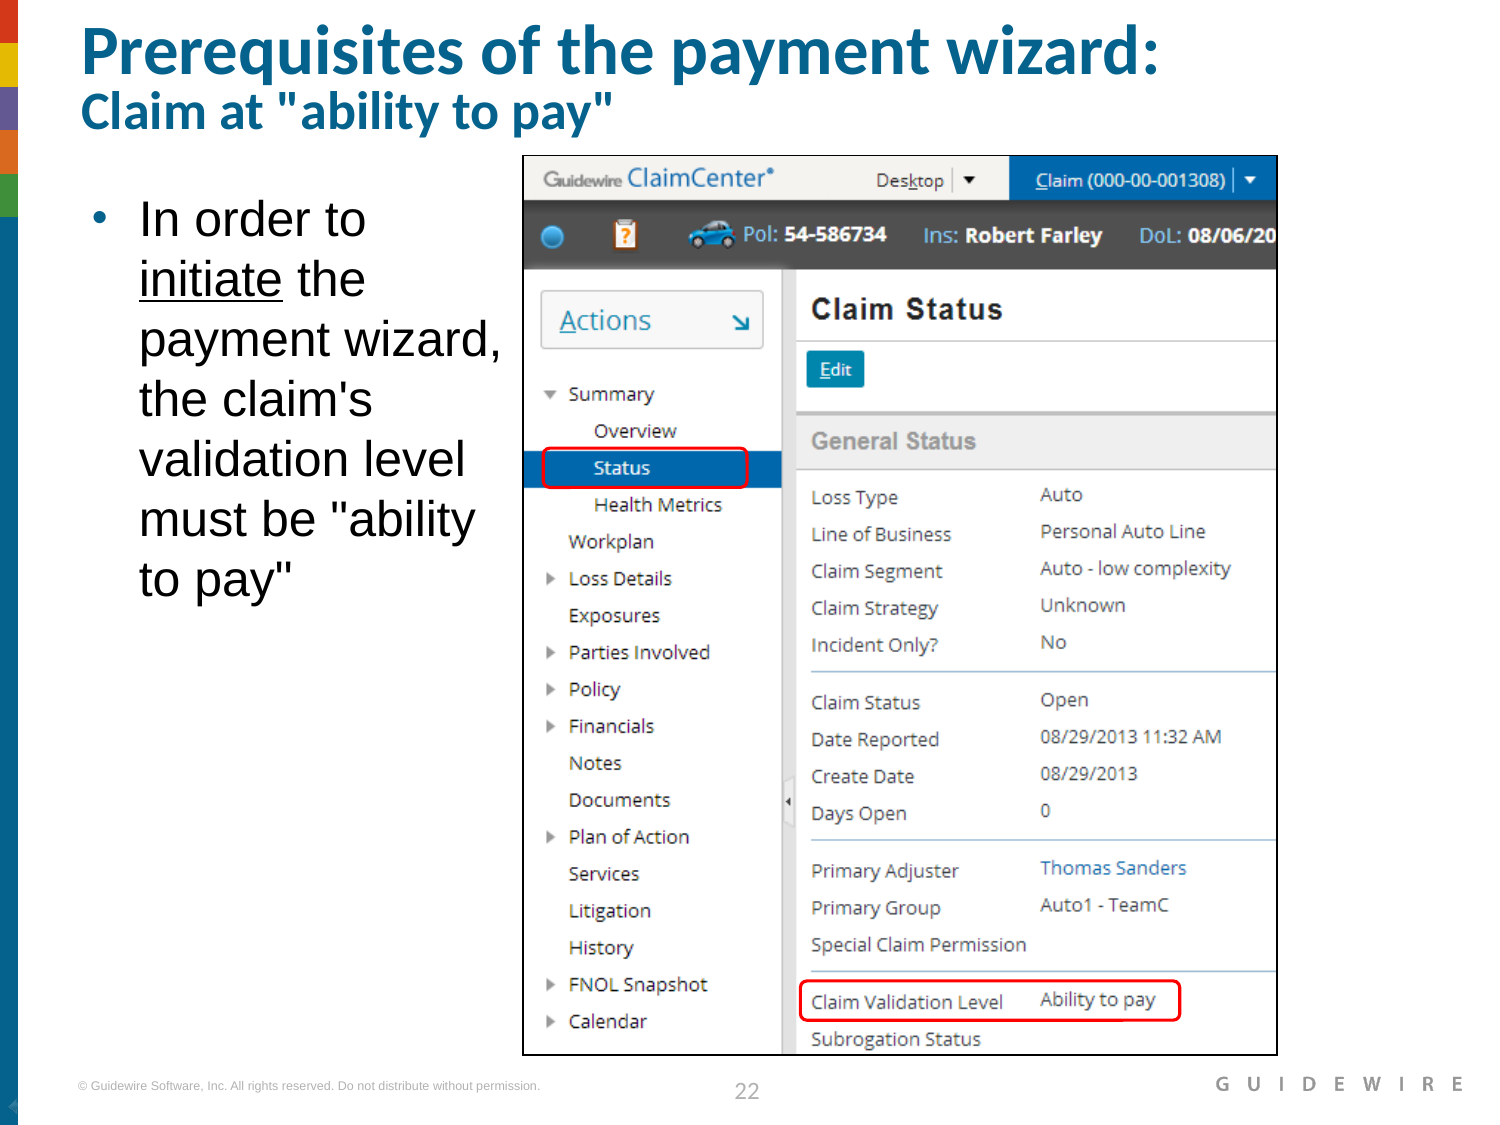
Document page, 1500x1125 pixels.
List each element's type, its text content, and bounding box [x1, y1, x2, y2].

picture [0, 0, 18, 216]
list In order to initiate the payment wizard, the claim's validation level must be "ability to pay" [91, 186, 509, 527]
picture [10, 1101, 18, 1111]
title Prerequisites of the payment wizard: Claim at "ability to pay" [81, 20, 1446, 142]
picture [1215, 1073, 1480, 1096]
picture [523, 155, 1277, 1055]
